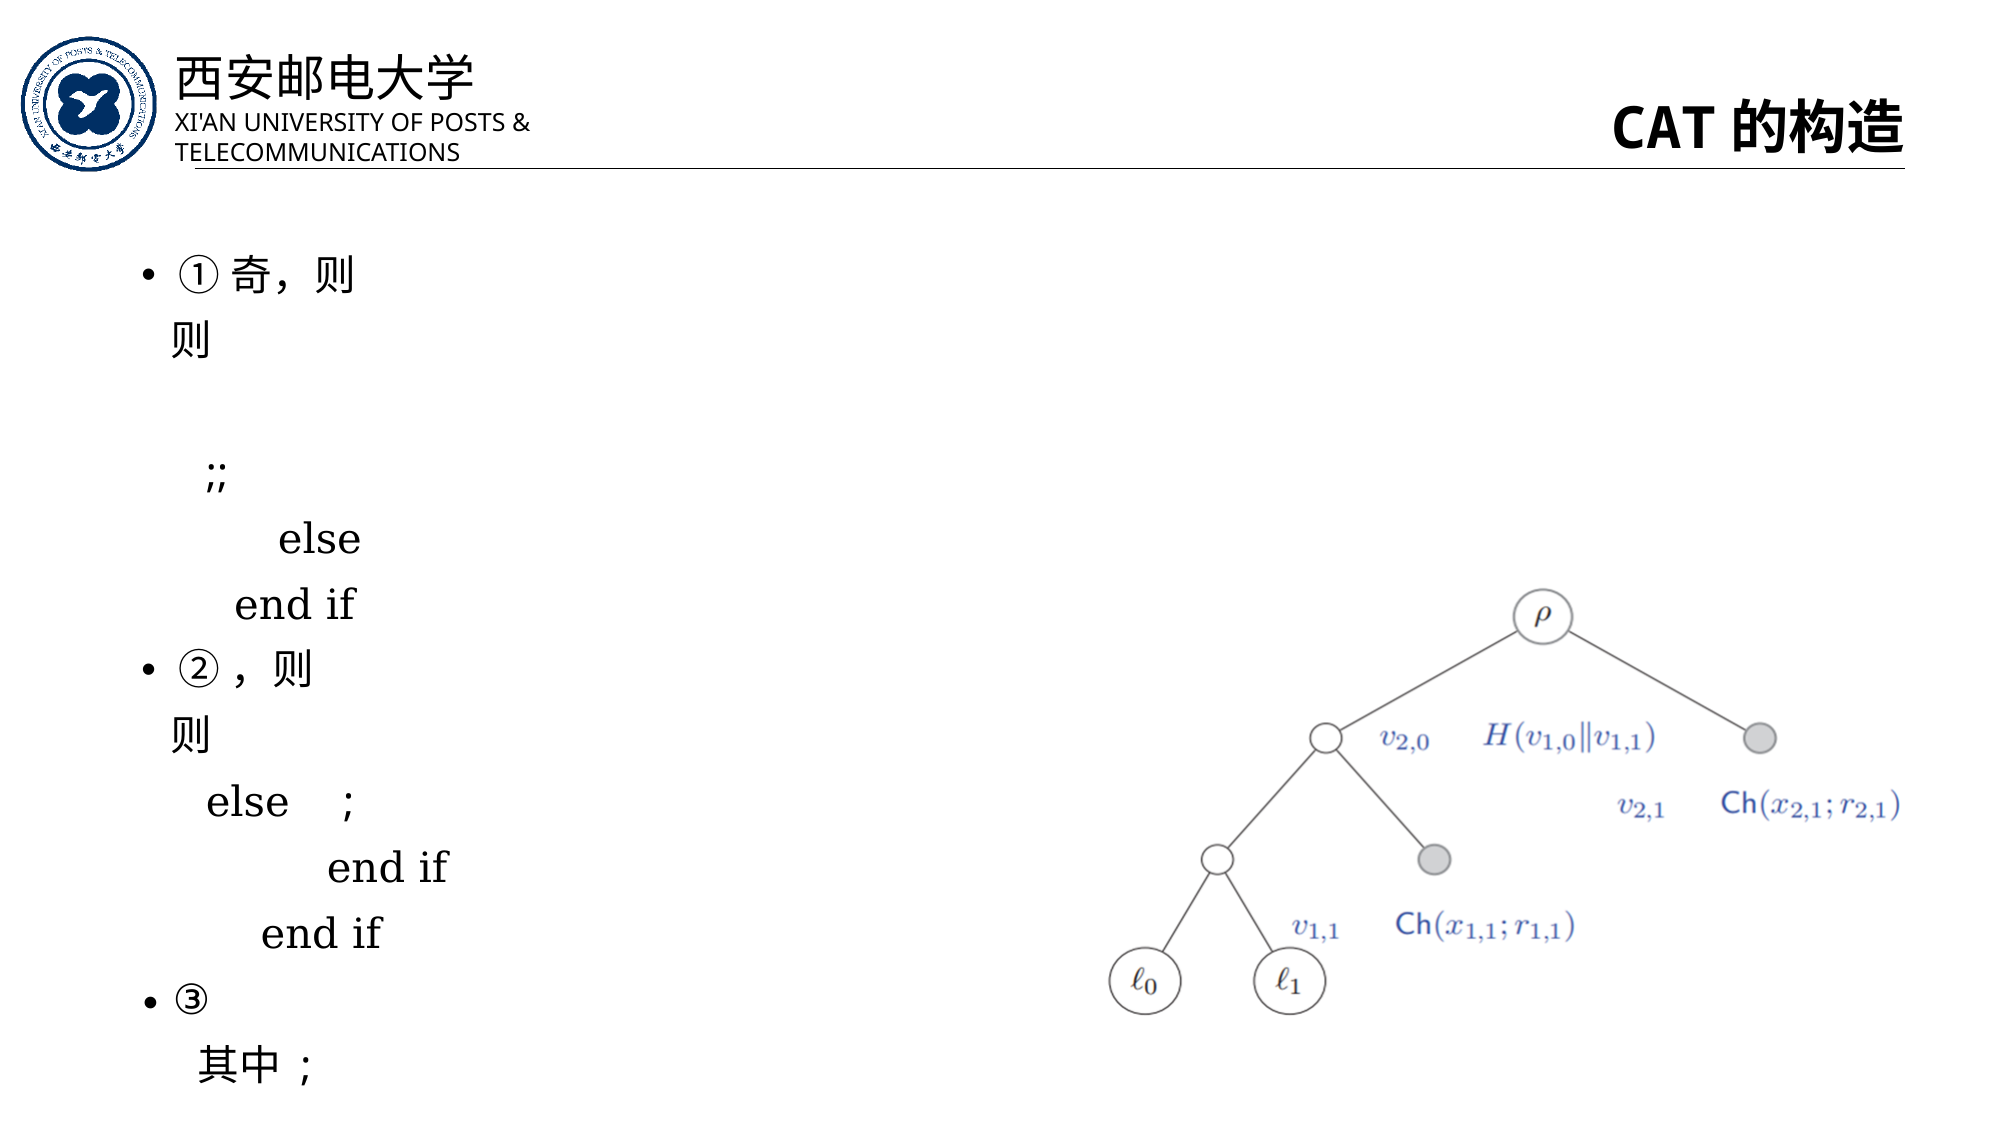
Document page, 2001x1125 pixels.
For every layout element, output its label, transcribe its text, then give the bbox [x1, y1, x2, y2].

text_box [16, 32, 609, 176]
picture [1065, 535, 1946, 1040]
text_box CAT的构造 [1596, 82, 1946, 168]
